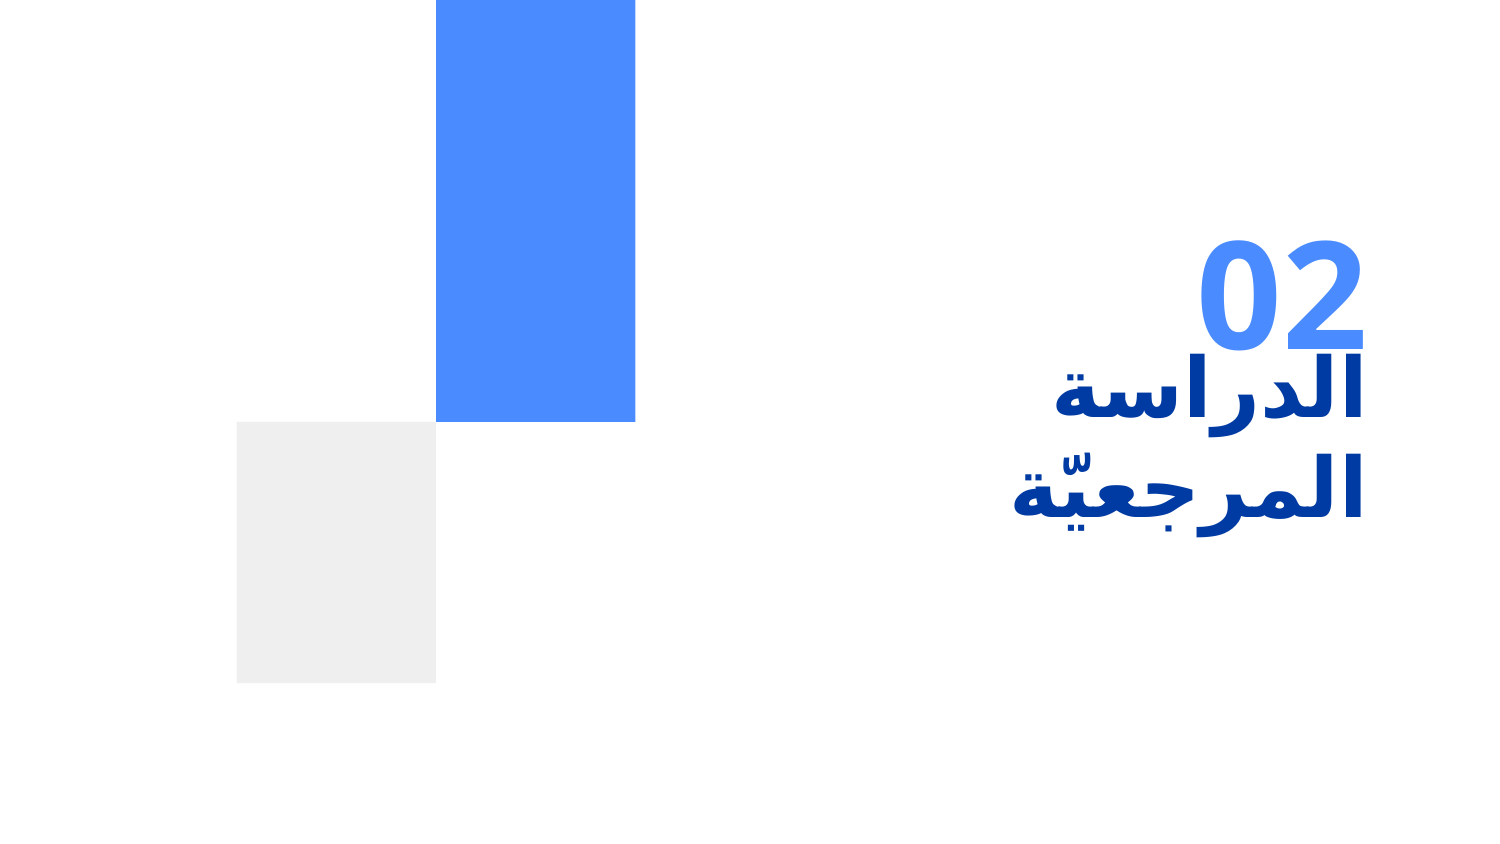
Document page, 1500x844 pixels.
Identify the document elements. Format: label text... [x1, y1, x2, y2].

title الدراسة المرجعيّة [650, 395, 1383, 504]
title 02 [650, 207, 1383, 395]
